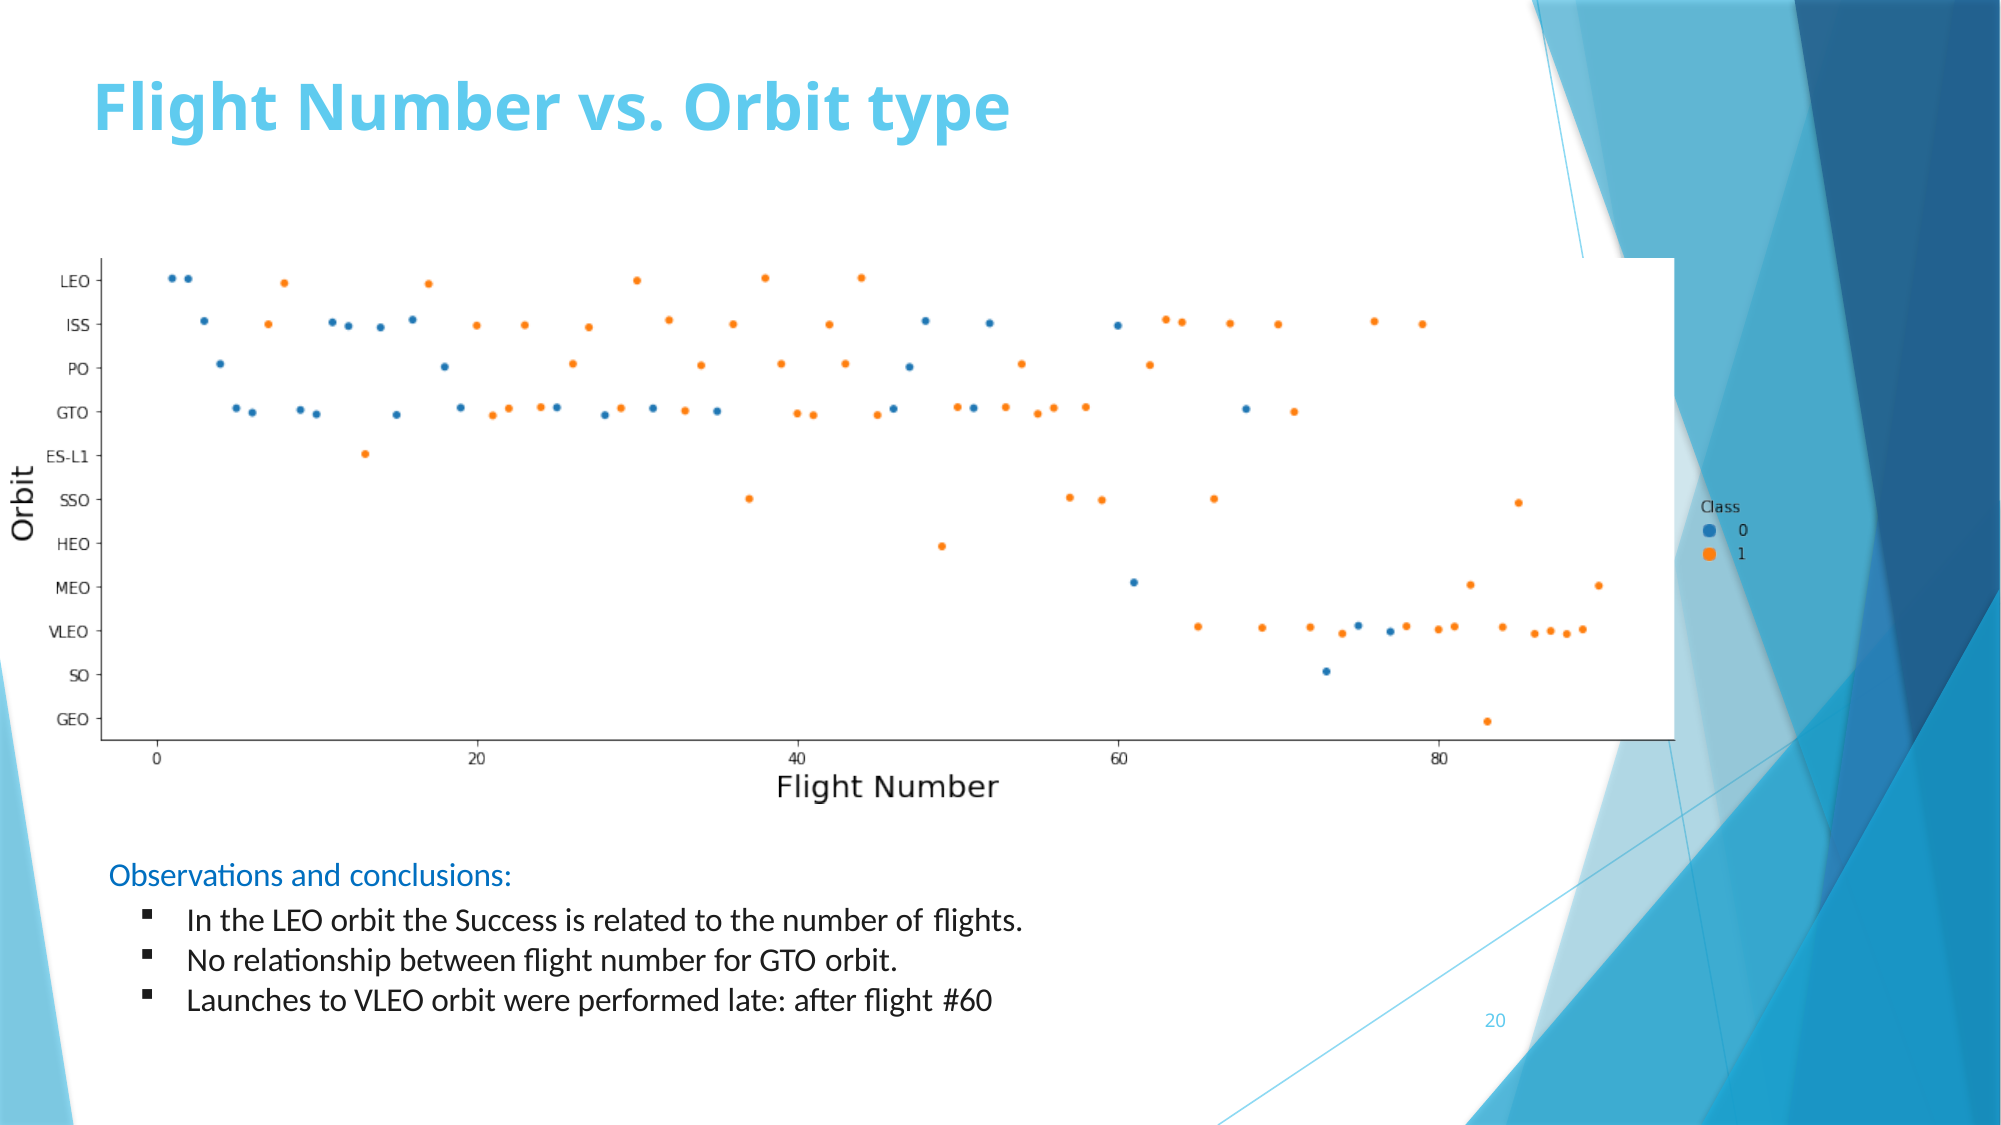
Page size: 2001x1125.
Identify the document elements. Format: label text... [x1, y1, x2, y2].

title Flight Number vs. Orbit type [77, 58, 1488, 152]
slide_number 20 [1409, 991, 1522, 1051]
text_box [10, 258, 1748, 804]
text_box Observations and conclusions: In the LEO orbit the Success is related to the number of flights. No relationship between flight number for GTO orbit. Launches to VLEO orbit were performed late: after flight #60 [106, 846, 1035, 1019]
